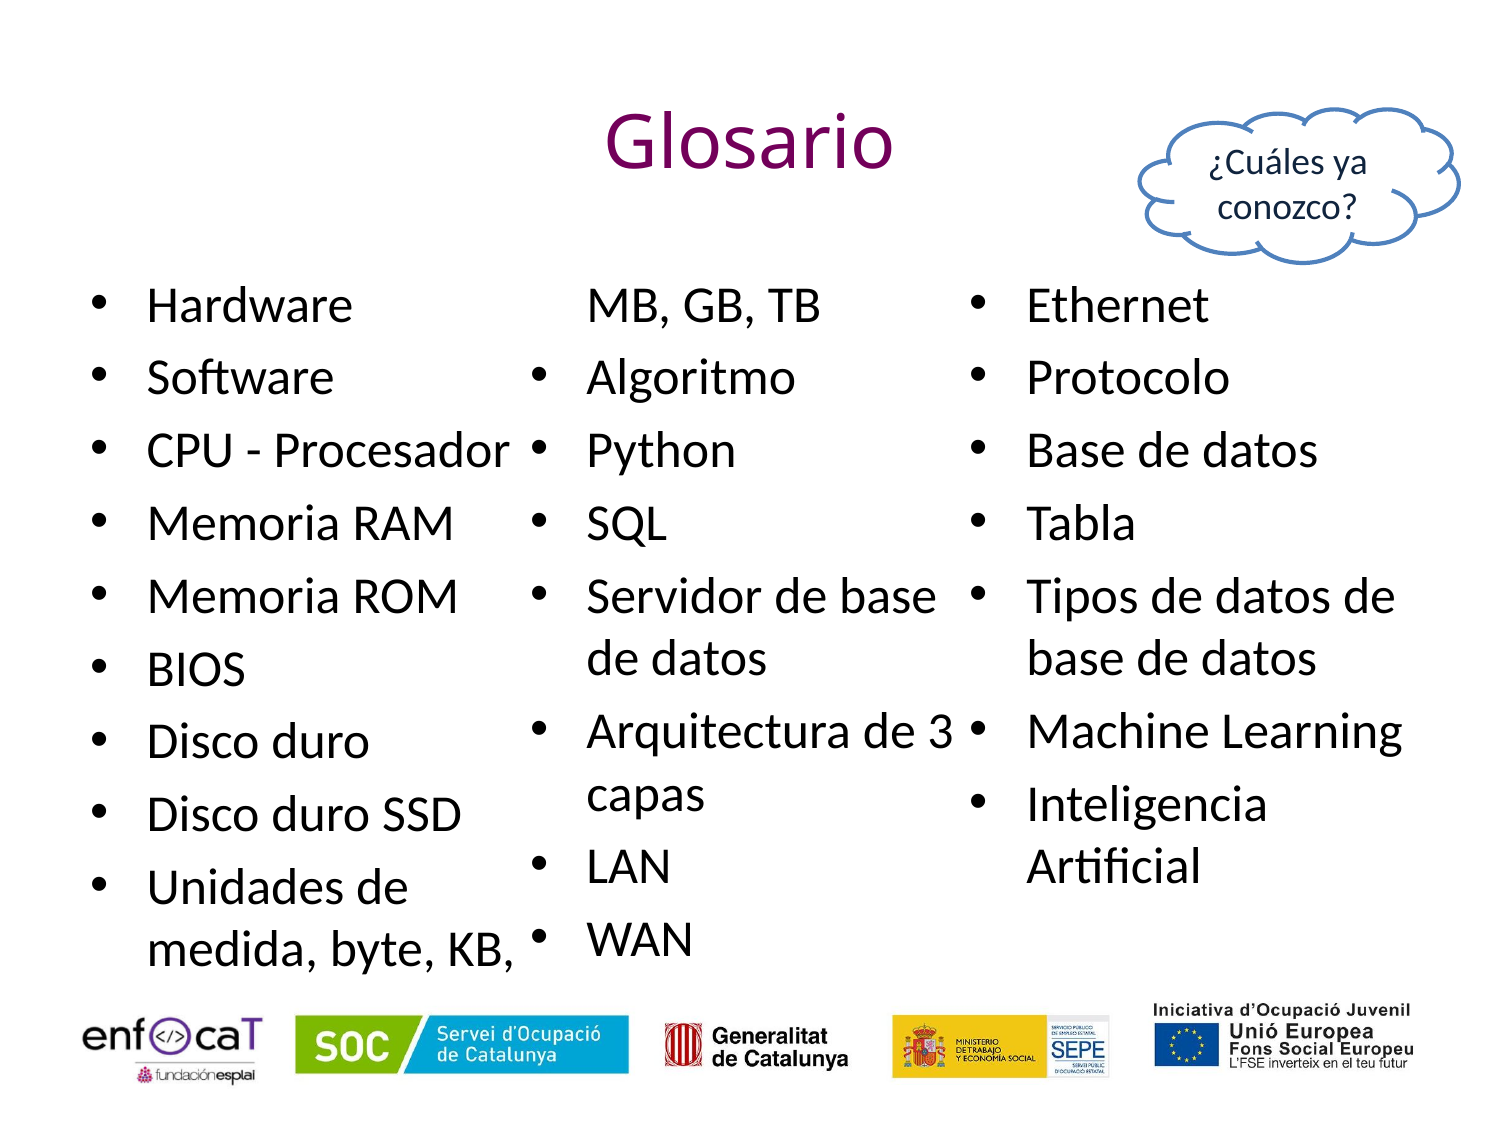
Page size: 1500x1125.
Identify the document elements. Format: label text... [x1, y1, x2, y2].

picture [64, 1003, 275, 1094]
title Glosario [75, 45, 1425, 233]
picture [289, 996, 1427, 1085]
list Hardware Software CPU - Procesador Memoria RAM Memoria ROM BIOS Disco duro Disco duro SSD Unidades de medida, byte, KB, MB, GB, TB Algoritmo Python SQL Servidor de base de datos Arquitectura de 3 capas LAN WAN Ethernet Protocolo Base de datos Tabla Tipos de datos de base de datos Machine Learning Inteligencia Artificial [75, 262, 1425, 1005]
text_box ¿Cuáles ya conozco? [1137, 107, 1461, 266]
